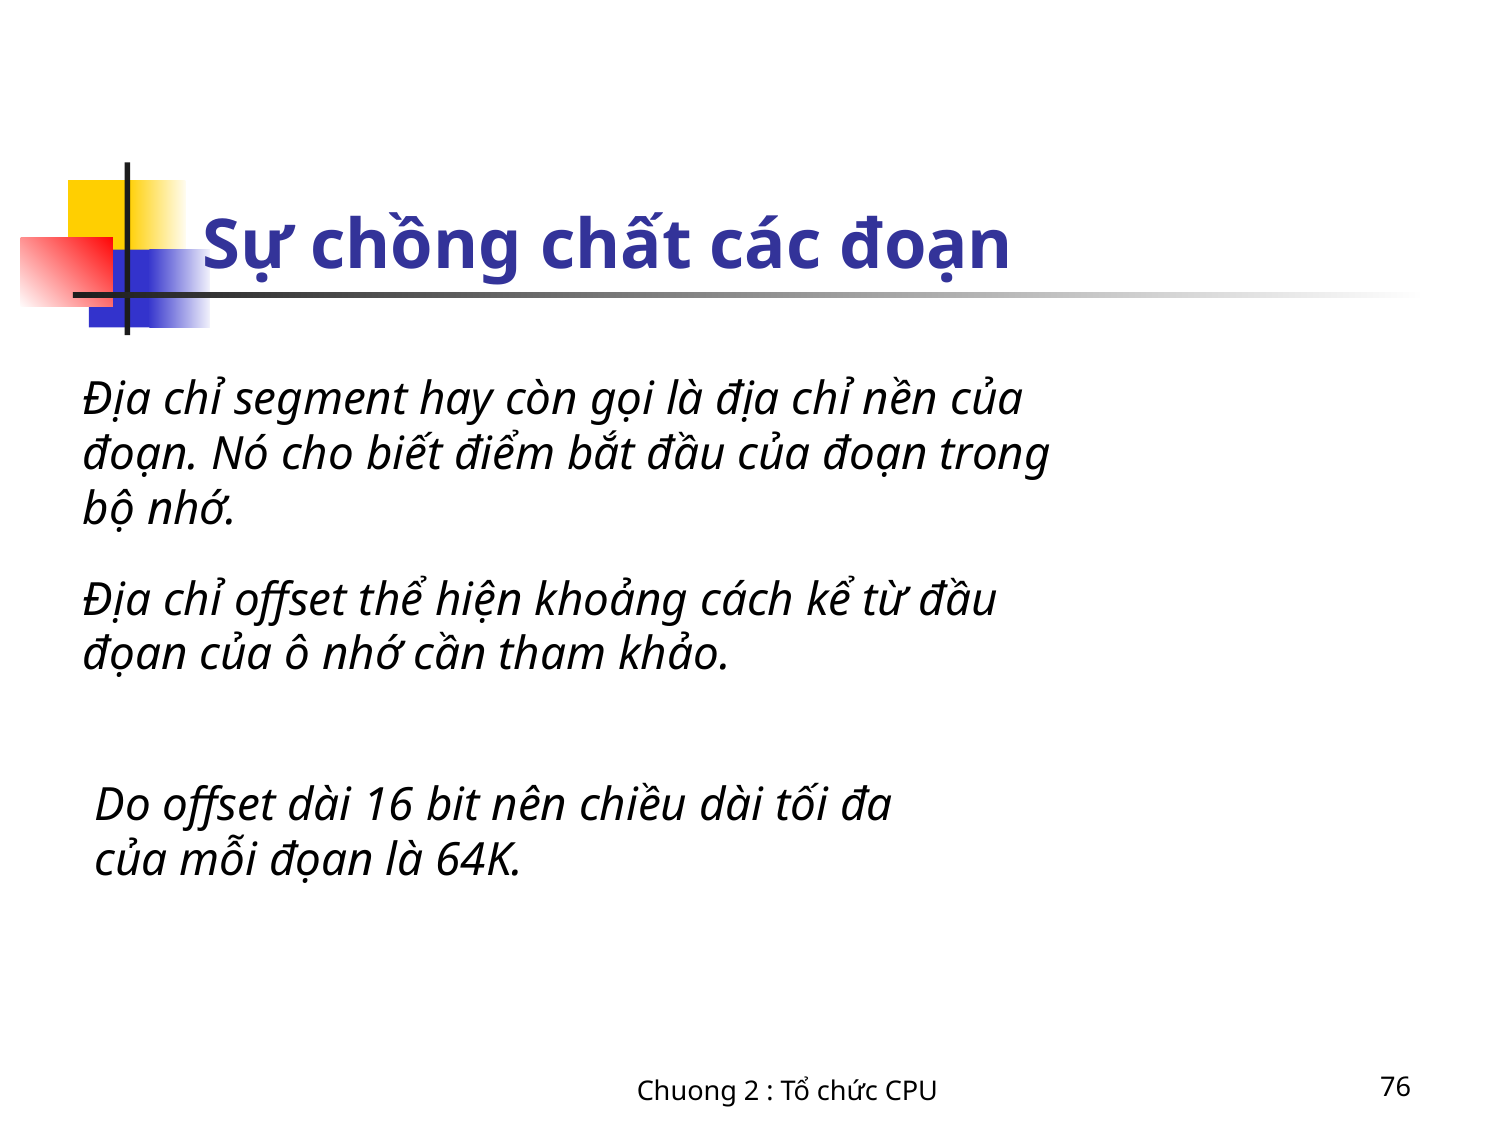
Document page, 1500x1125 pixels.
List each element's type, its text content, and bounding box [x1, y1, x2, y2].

slide_number 76 [1112, 1037, 1425, 1113]
title Sự chồng chất các đoạn [188, 180, 1468, 289]
footer Chuong 2 : Tổ chức CPU [549, 1037, 1025, 1113]
text_box Địa chỉ offset thể hiện khoảng cách kể từ đầu đọan của ô nhớ cần tham khảo. [69, 562, 1074, 687]
text_box Do offset dài 16 bit nên chiều dài tối đa của mỗi đọan là 64K. [80, 767, 947, 892]
text_box Địa chỉ segment hay còn gọi là địa chỉ nền của đoạn. Nó cho biết điểm bắt đầu của đoạn trong bộ nhớ. [69, 361, 1108, 541]
